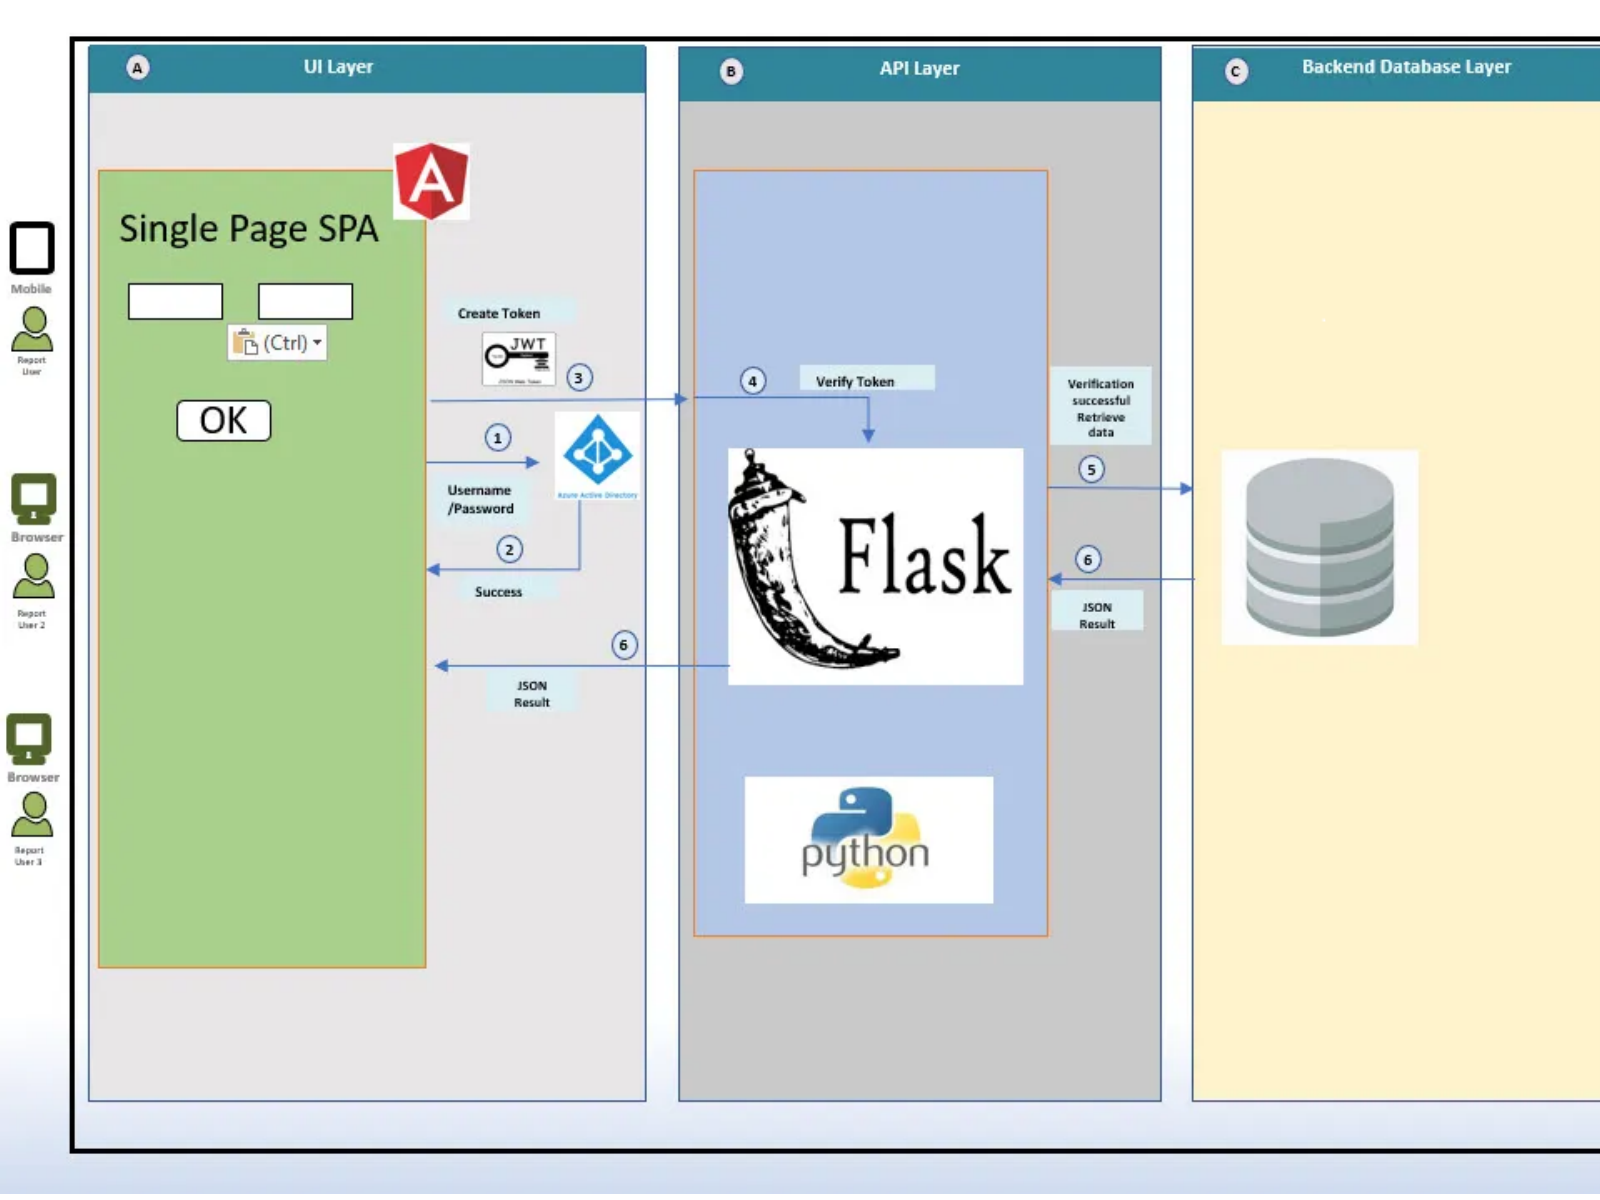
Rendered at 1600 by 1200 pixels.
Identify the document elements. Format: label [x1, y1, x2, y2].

text_box [0, 5, 1600, 1194]
